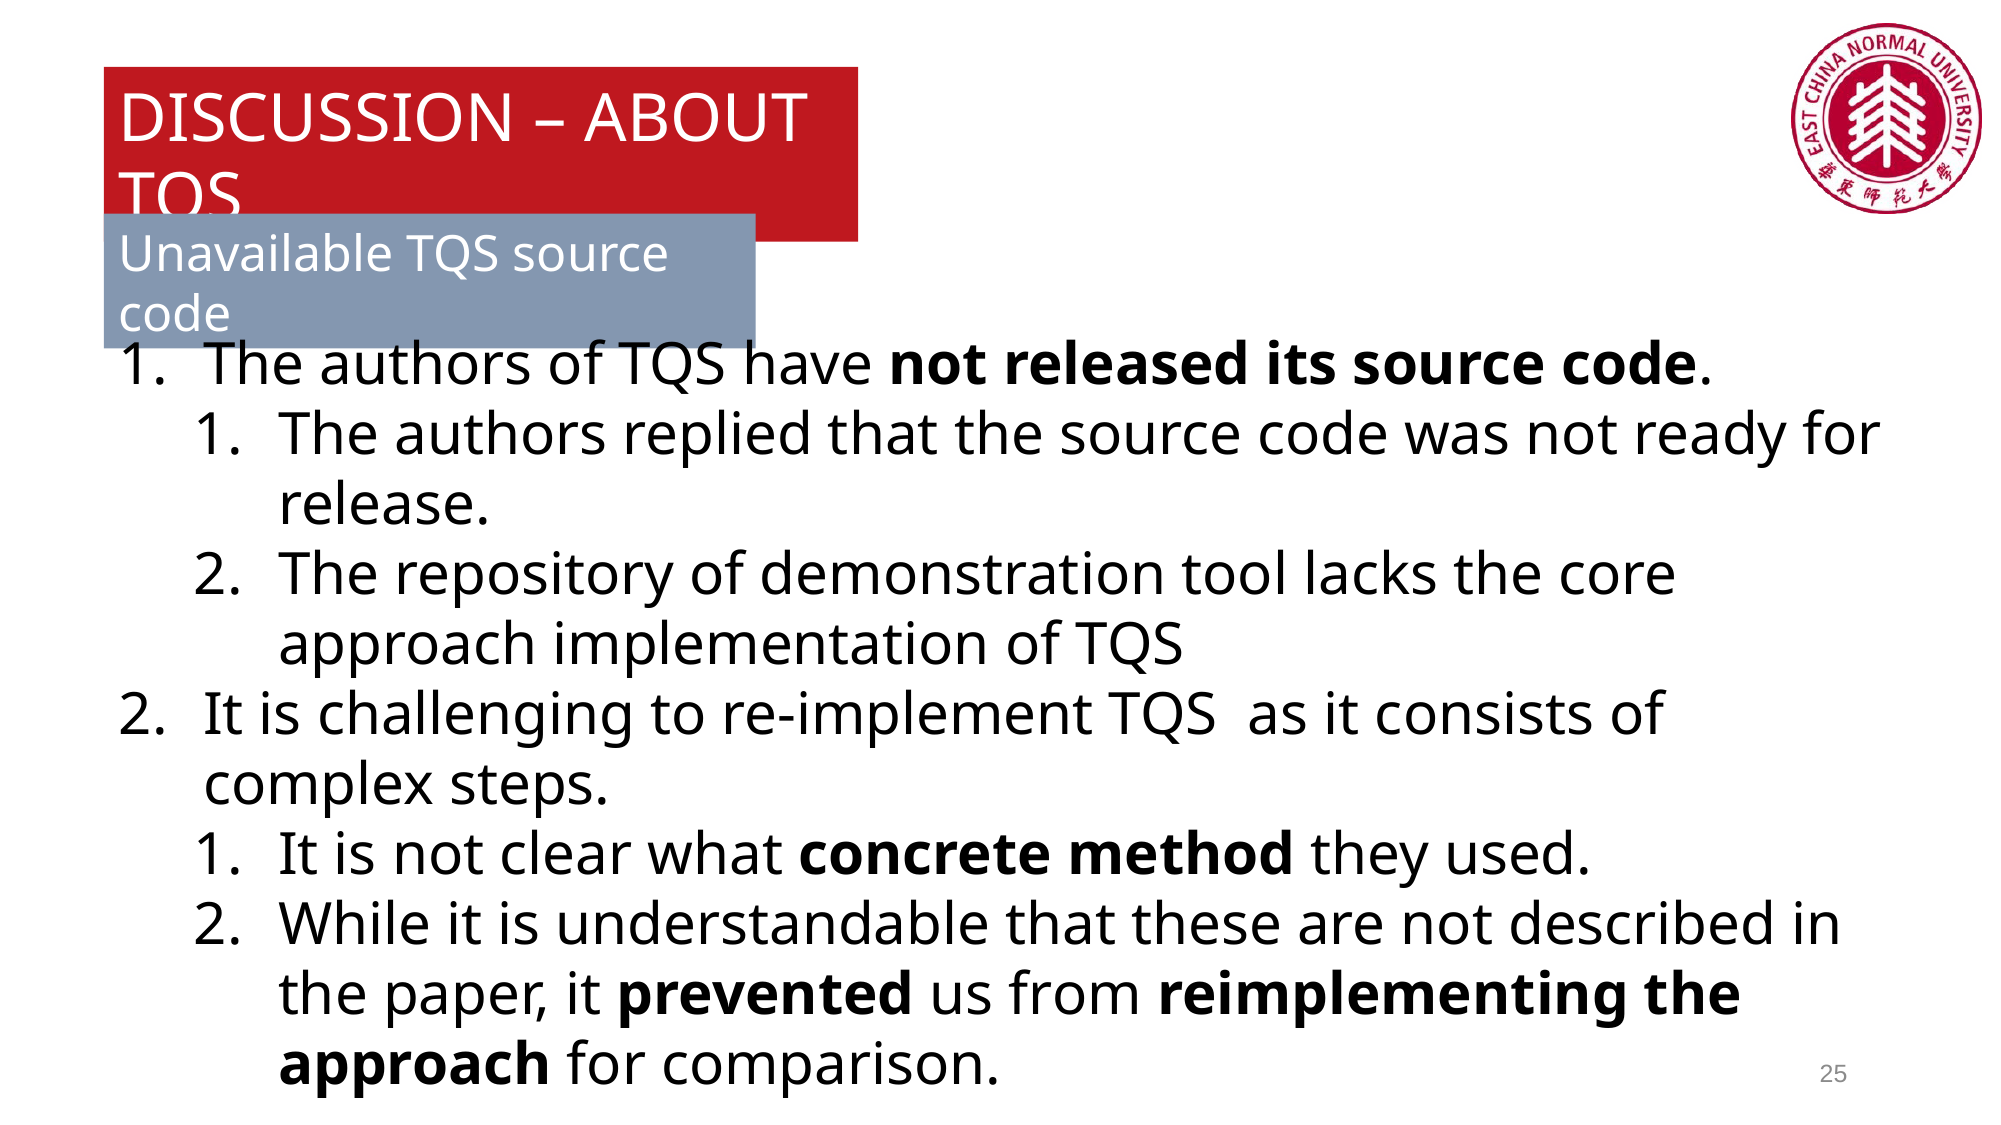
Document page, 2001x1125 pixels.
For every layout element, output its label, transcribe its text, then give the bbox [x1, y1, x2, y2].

text_box DISCUSSION – ABOUT TQS [103, 66, 859, 242]
text_box Unavailable TQS source code [103, 213, 756, 318]
text_box The authors of TQS have not released its source code. The authors replied that the source code was not ready for release. The repository of demonstration tool lacks the core approach implementation of TQS It is challenging to re-implement TQS as it consists of complex steps. It is not clear what concrete method they used. While it is understandable that these are not described in the paper, it prevented us from reimplementing the approach for comparison. [103, 318, 1906, 1104]
picture [1791, 23, 1982, 214]
